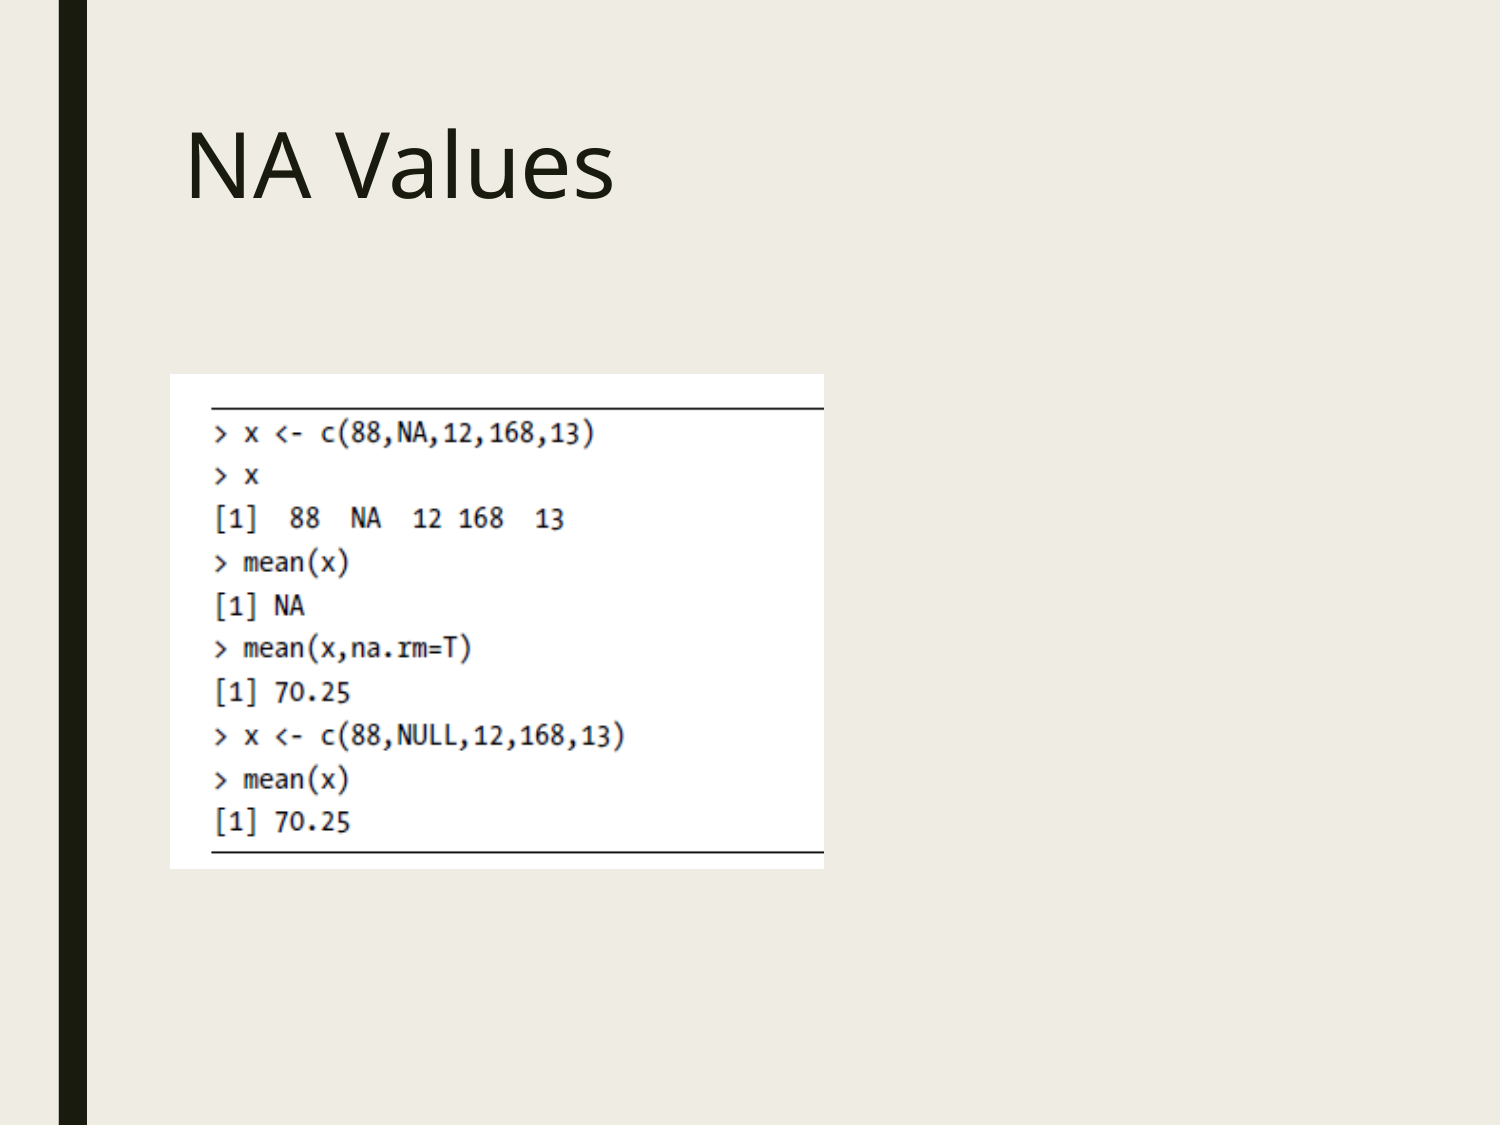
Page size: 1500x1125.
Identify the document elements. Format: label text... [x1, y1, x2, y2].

picture [170, 374, 824, 869]
title NA Values [168, 112, 1351, 357]
